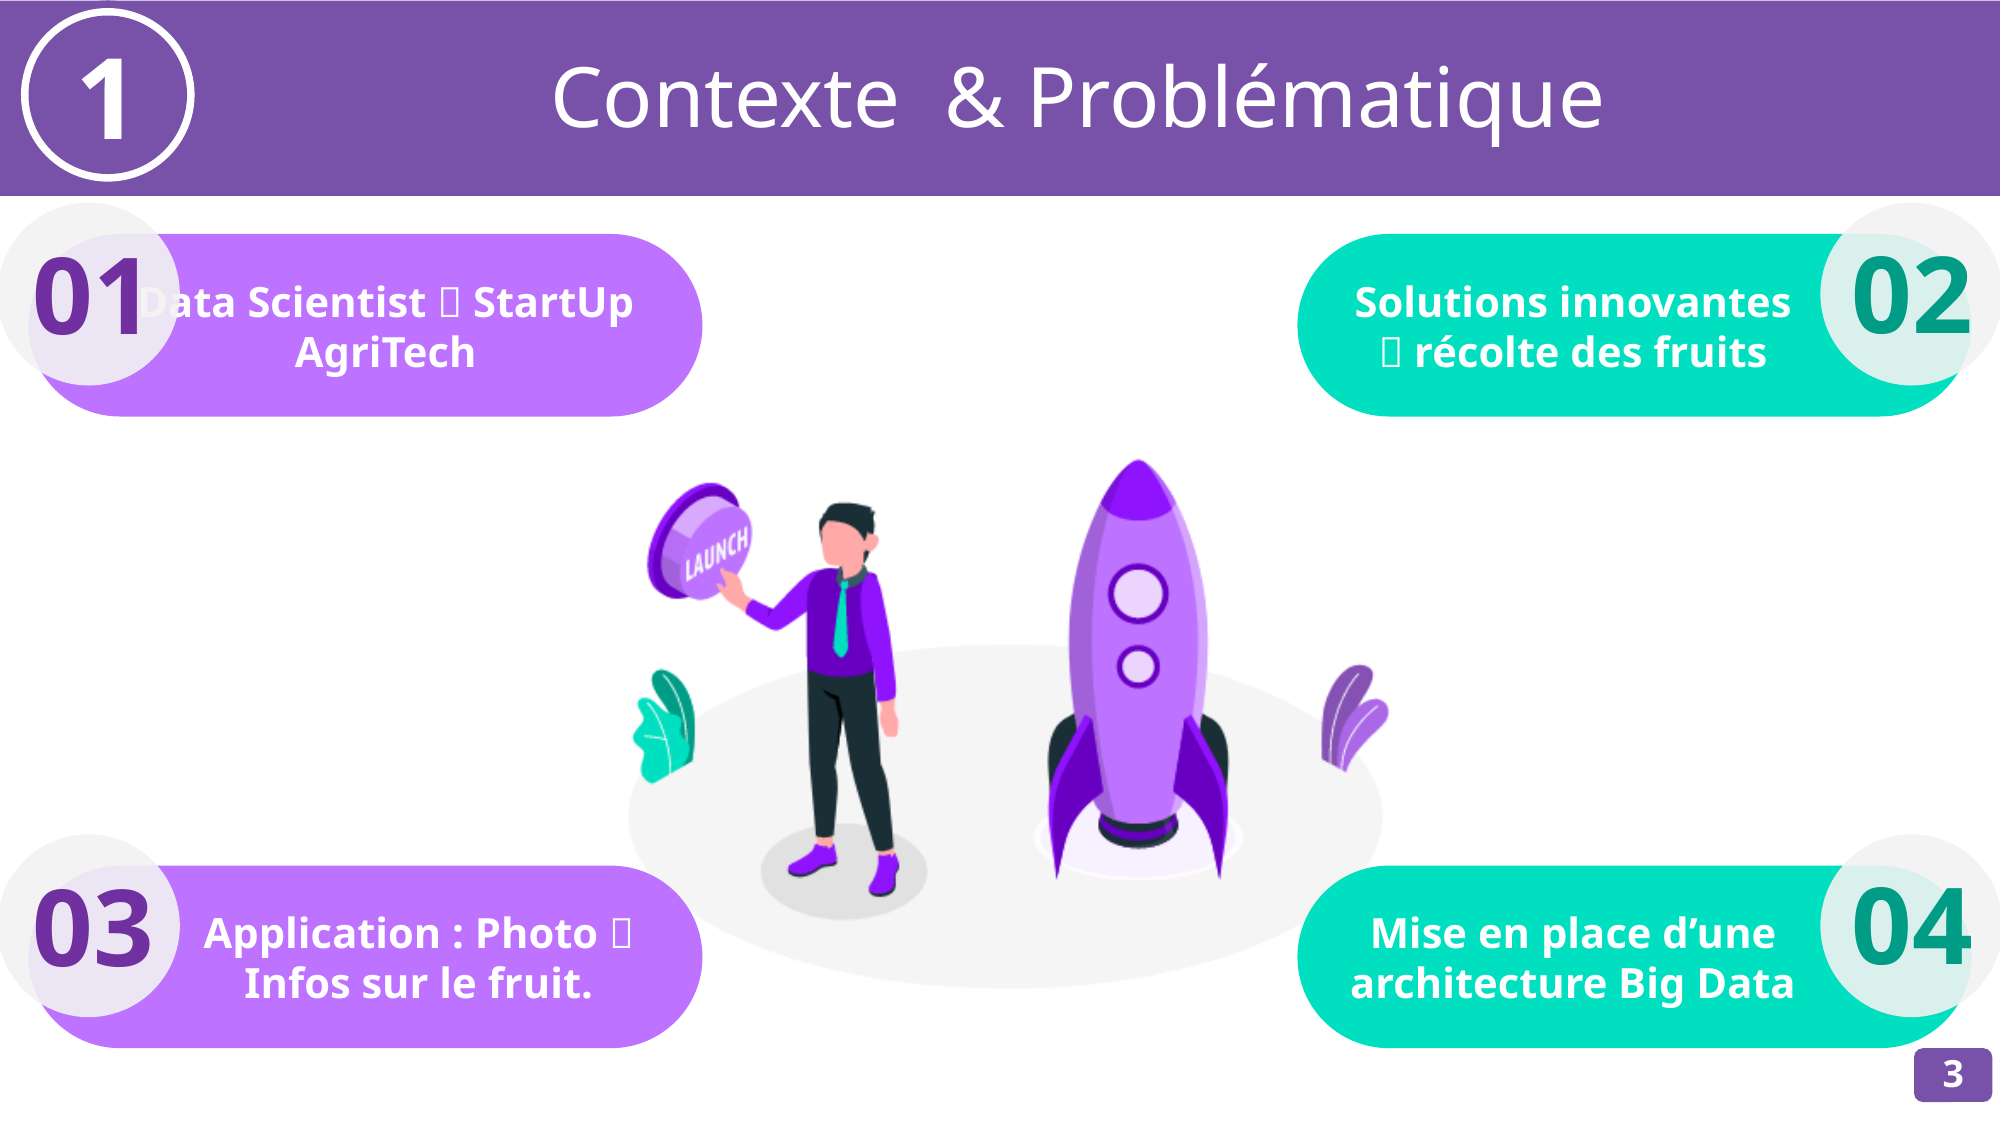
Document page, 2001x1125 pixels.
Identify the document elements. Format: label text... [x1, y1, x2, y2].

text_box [0, 834, 703, 1049]
text_box Contexte & Problématique [269, 36, 1887, 152]
text_box [0, 0, 2000, 196]
picture [455, 138, 1545, 1018]
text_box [13, 0, 203, 190]
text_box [0, 202, 703, 417]
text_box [1297, 834, 2000, 1049]
text_box 3 [1913, 1049, 1994, 1104]
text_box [1297, 202, 2000, 417]
